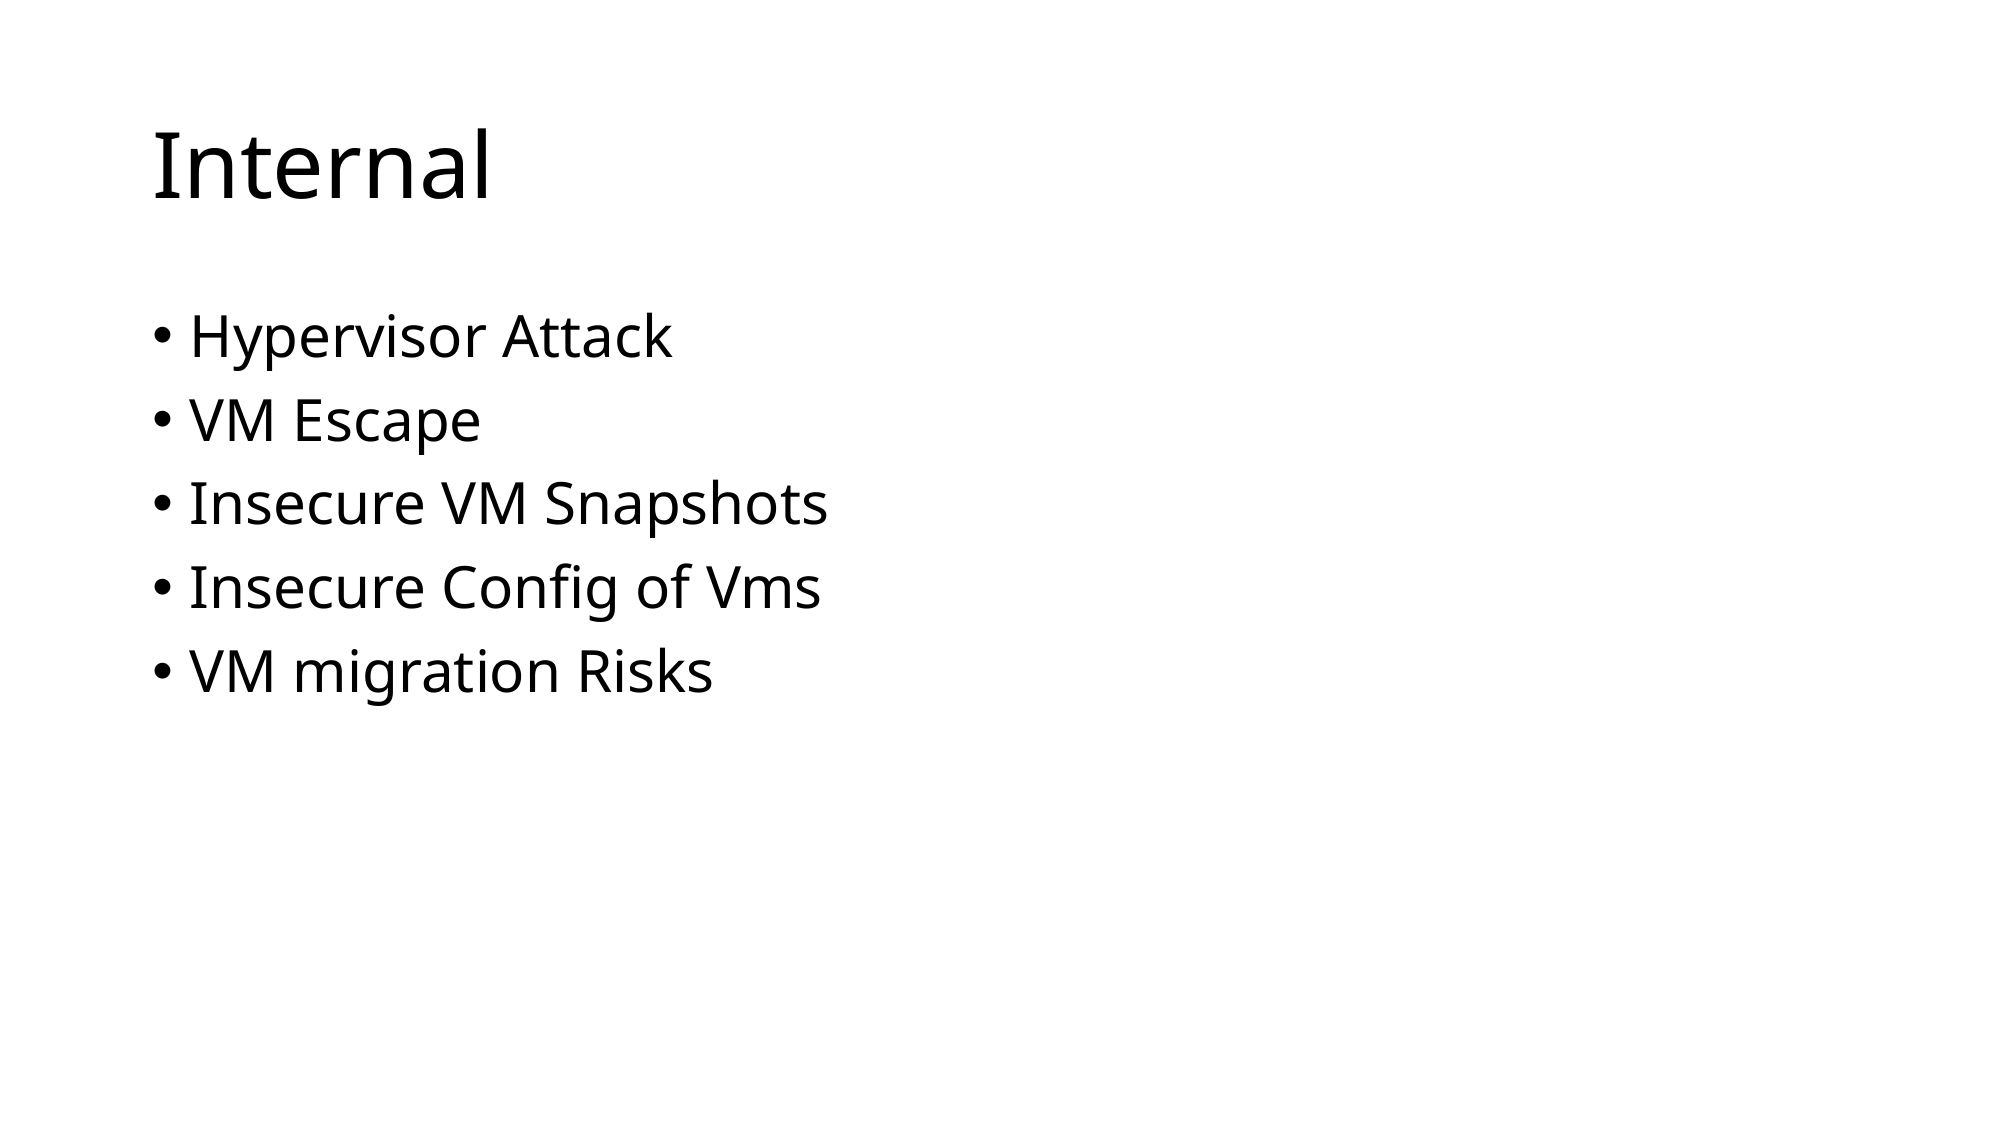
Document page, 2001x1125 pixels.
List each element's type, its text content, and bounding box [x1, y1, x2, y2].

title Internal [137, 59, 1863, 278]
list Hypervisor Attack VM Escape Insecure VM Snapshots Insecure Config of Vms VM migration Risks [137, 299, 1863, 1014]
